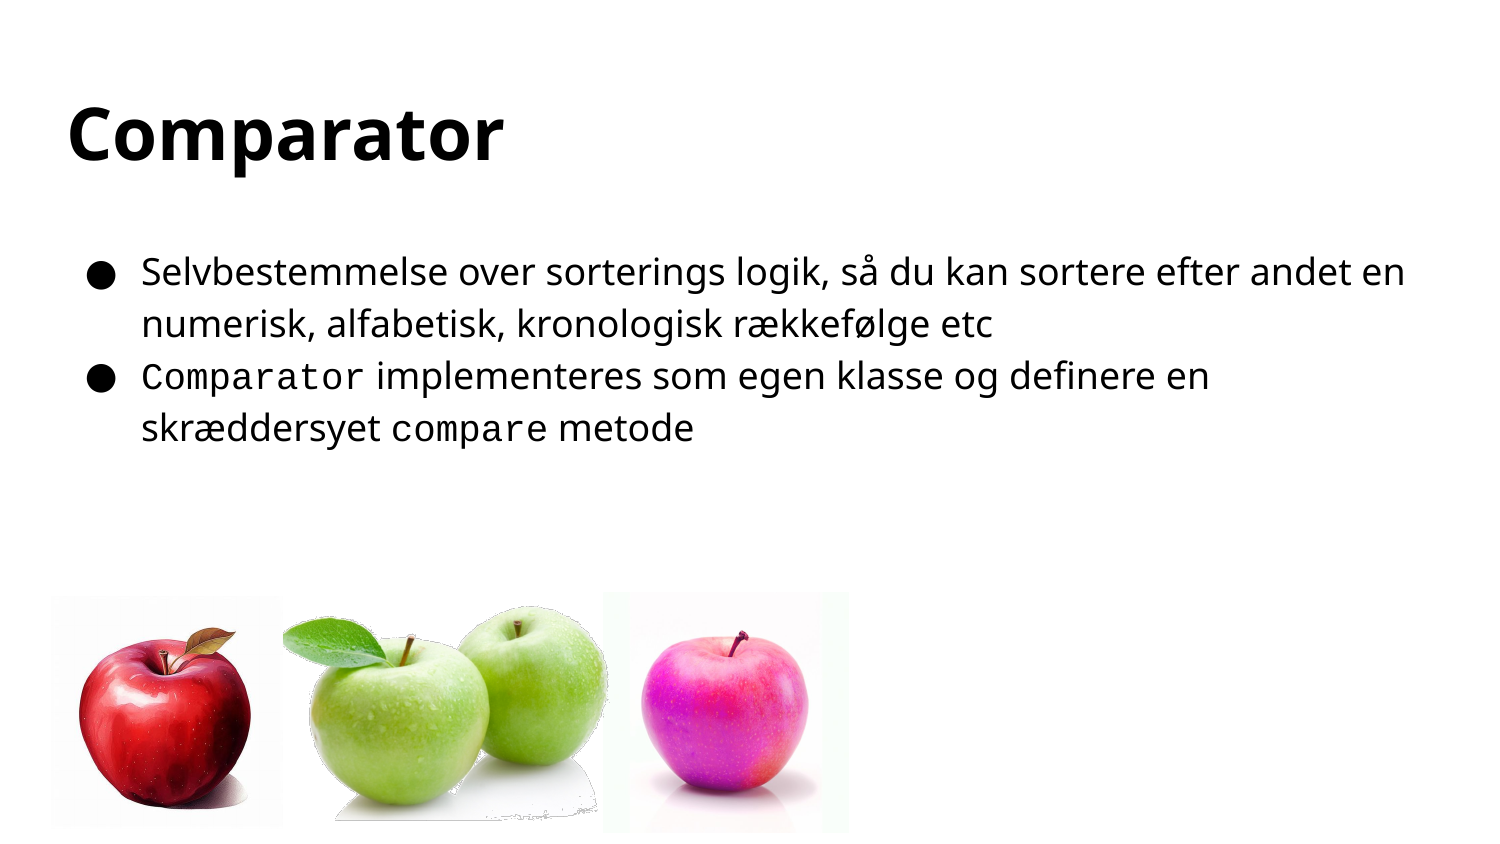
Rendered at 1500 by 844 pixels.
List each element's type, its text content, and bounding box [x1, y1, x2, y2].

picture [50, 526, 850, 844]
title Comparator [51, 72, 1449, 167]
list Selvbestemmelse over sorterings logik, så du kan sortere efter andet en numerisk, alfabetisk, kronologisk rækkefølge etc Comparator implementeres som egen klasse og definere en skræddersyet compare metode [51, 226, 1449, 787]
